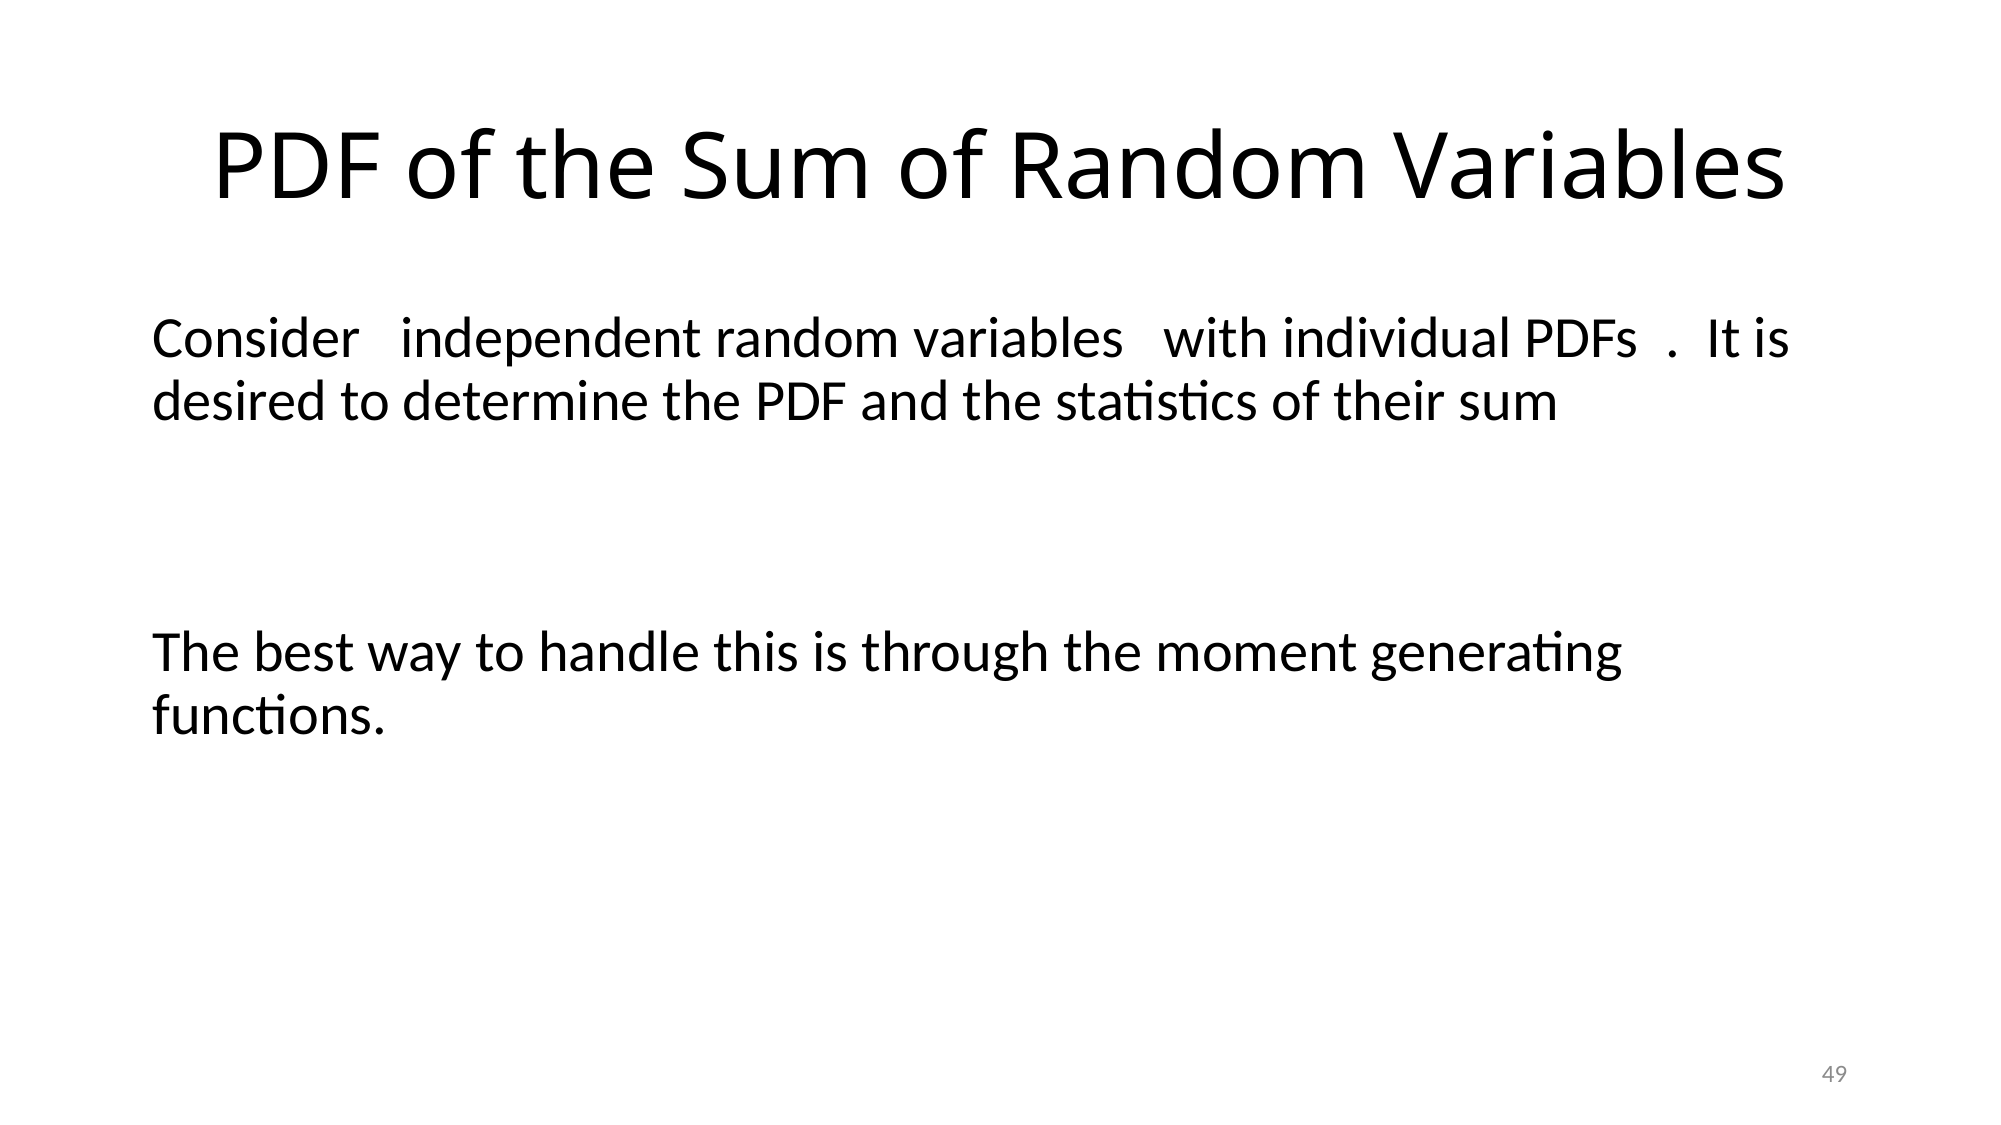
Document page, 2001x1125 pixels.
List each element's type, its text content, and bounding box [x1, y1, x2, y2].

slide_number 49 [1412, 1042, 1863, 1103]
title PDF of the Sum of Random Variables [137, 59, 1863, 278]
